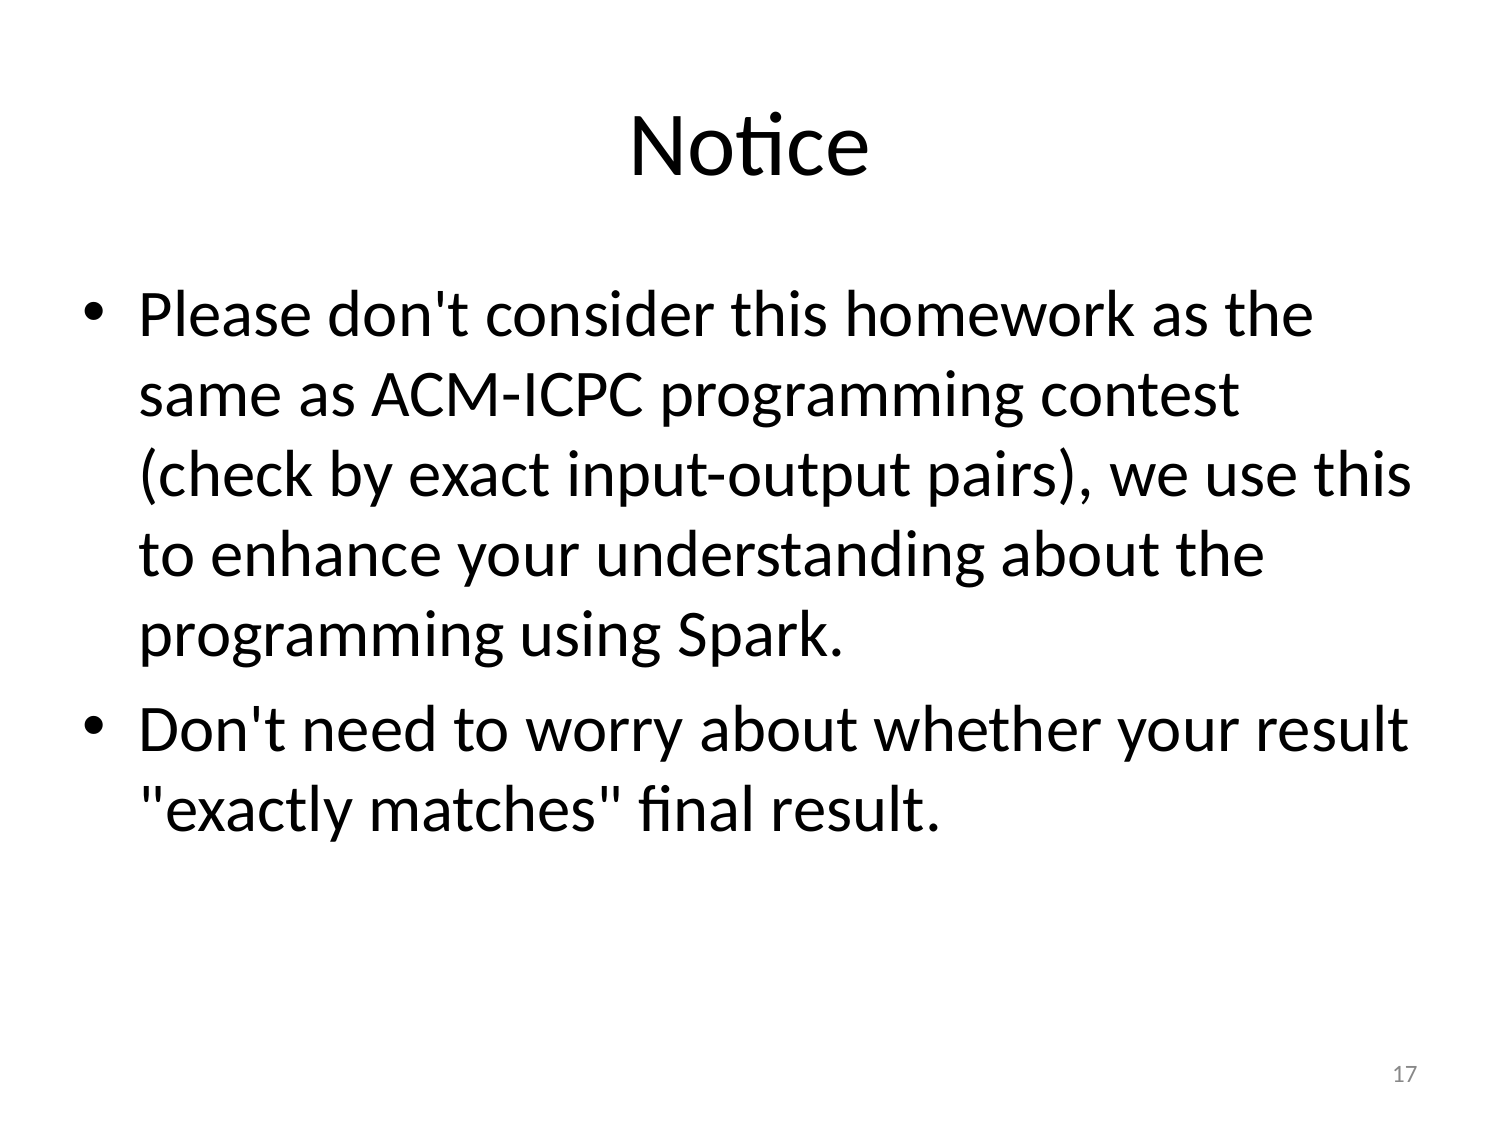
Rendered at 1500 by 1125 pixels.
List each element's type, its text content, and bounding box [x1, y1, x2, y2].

slide_number 17 [1381, 1050, 1426, 1096]
list Please don't consider this homework as the same as ACM-ICPC programming contest (check by exact input-output pairs), we use this to enhance your understanding about the programming using Spark. Don't need to worry about whether your result "exactly matches" final result. [74, 261, 1426, 1006]
title Notice [74, 44, 1426, 234]
